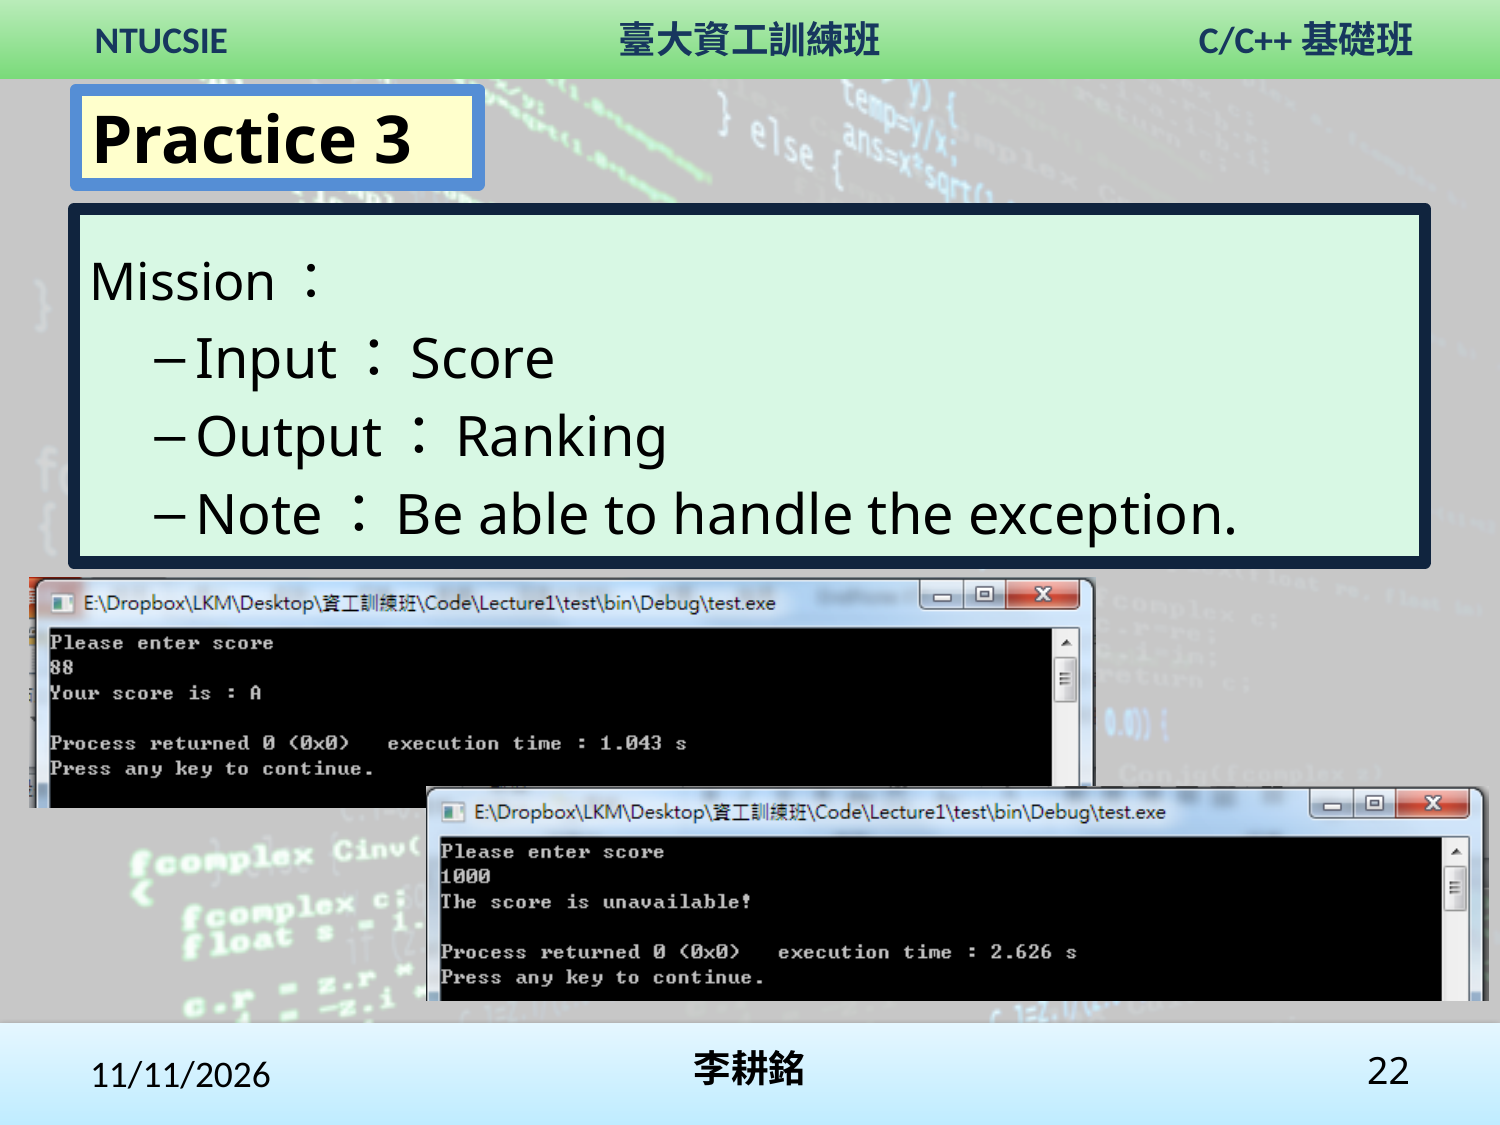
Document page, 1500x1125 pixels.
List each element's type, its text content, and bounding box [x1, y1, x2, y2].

list Mission： Input：Score Output：Ranking Note：Be able to handle the exception. [68, 203, 1431, 569]
list Practice 3 [70, 84, 485, 191]
footer 李耕銘 [512, 1042, 988, 1103]
picture [29, 577, 1490, 1002]
slide_number 22 [1074, 1042, 1425, 1103]
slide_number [75, 1042, 425, 1103]
